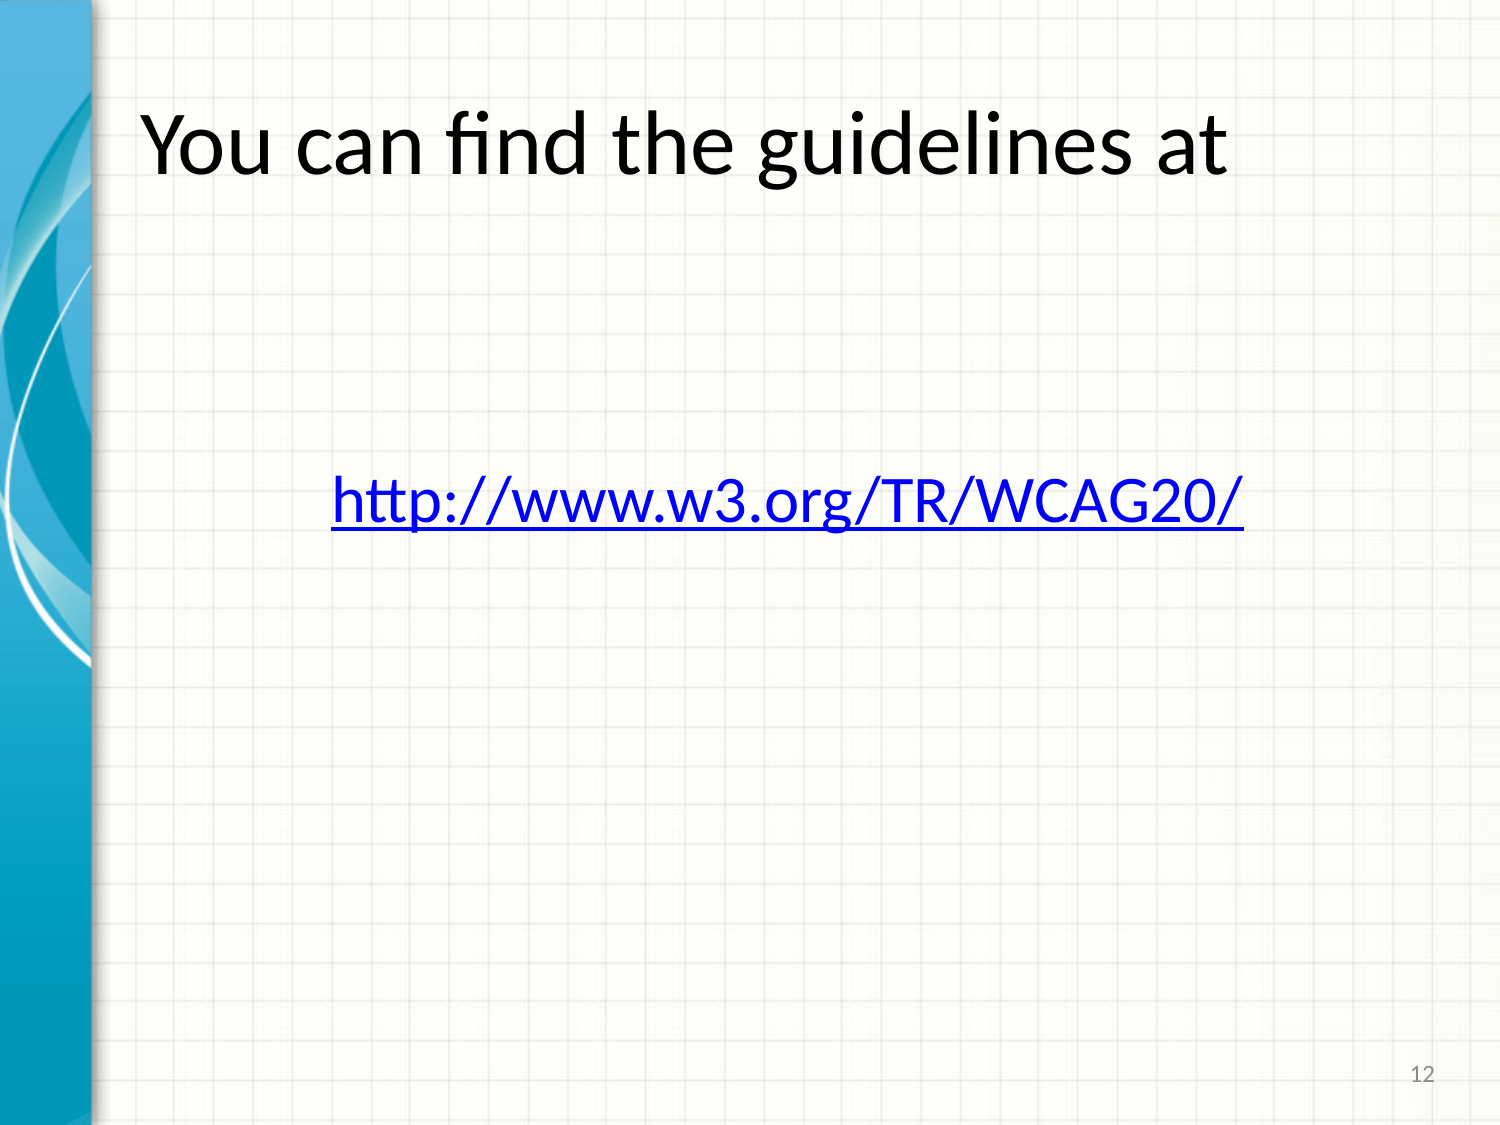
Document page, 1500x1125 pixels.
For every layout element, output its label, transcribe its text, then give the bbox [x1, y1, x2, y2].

slide_number 12 [1100, 1042, 1450, 1103]
picture [0, 0, 1500, 1125]
list http://www.w3.org/TR/WCAG20/ [125, 261, 1450, 967]
title You can find the guidelines at [125, 44, 1450, 232]
